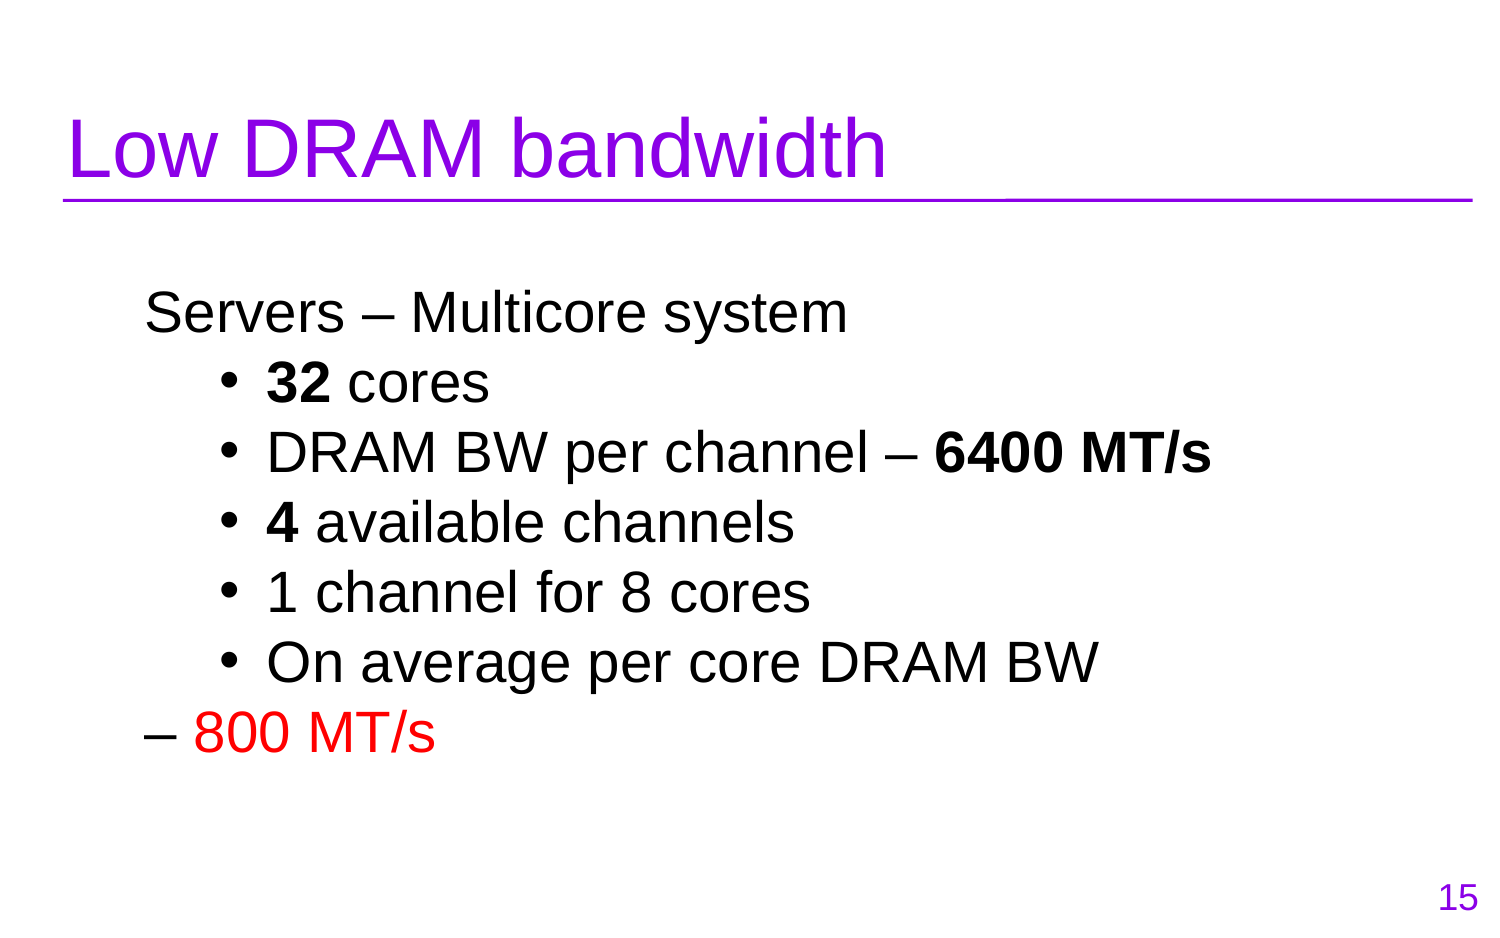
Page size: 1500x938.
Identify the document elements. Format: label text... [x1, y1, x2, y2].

text_box Servers – Multicore system 32 cores DRAM BW per channel – 6400 MT/s 4 available channels 1 channel for 8 cores On average per core DRAM BW – 800 MT/s [127, 294, 1337, 745]
title Low DRAM bandwidth [51, 79, 1449, 185]
slide_number 15 [1388, 859, 1494, 932]
